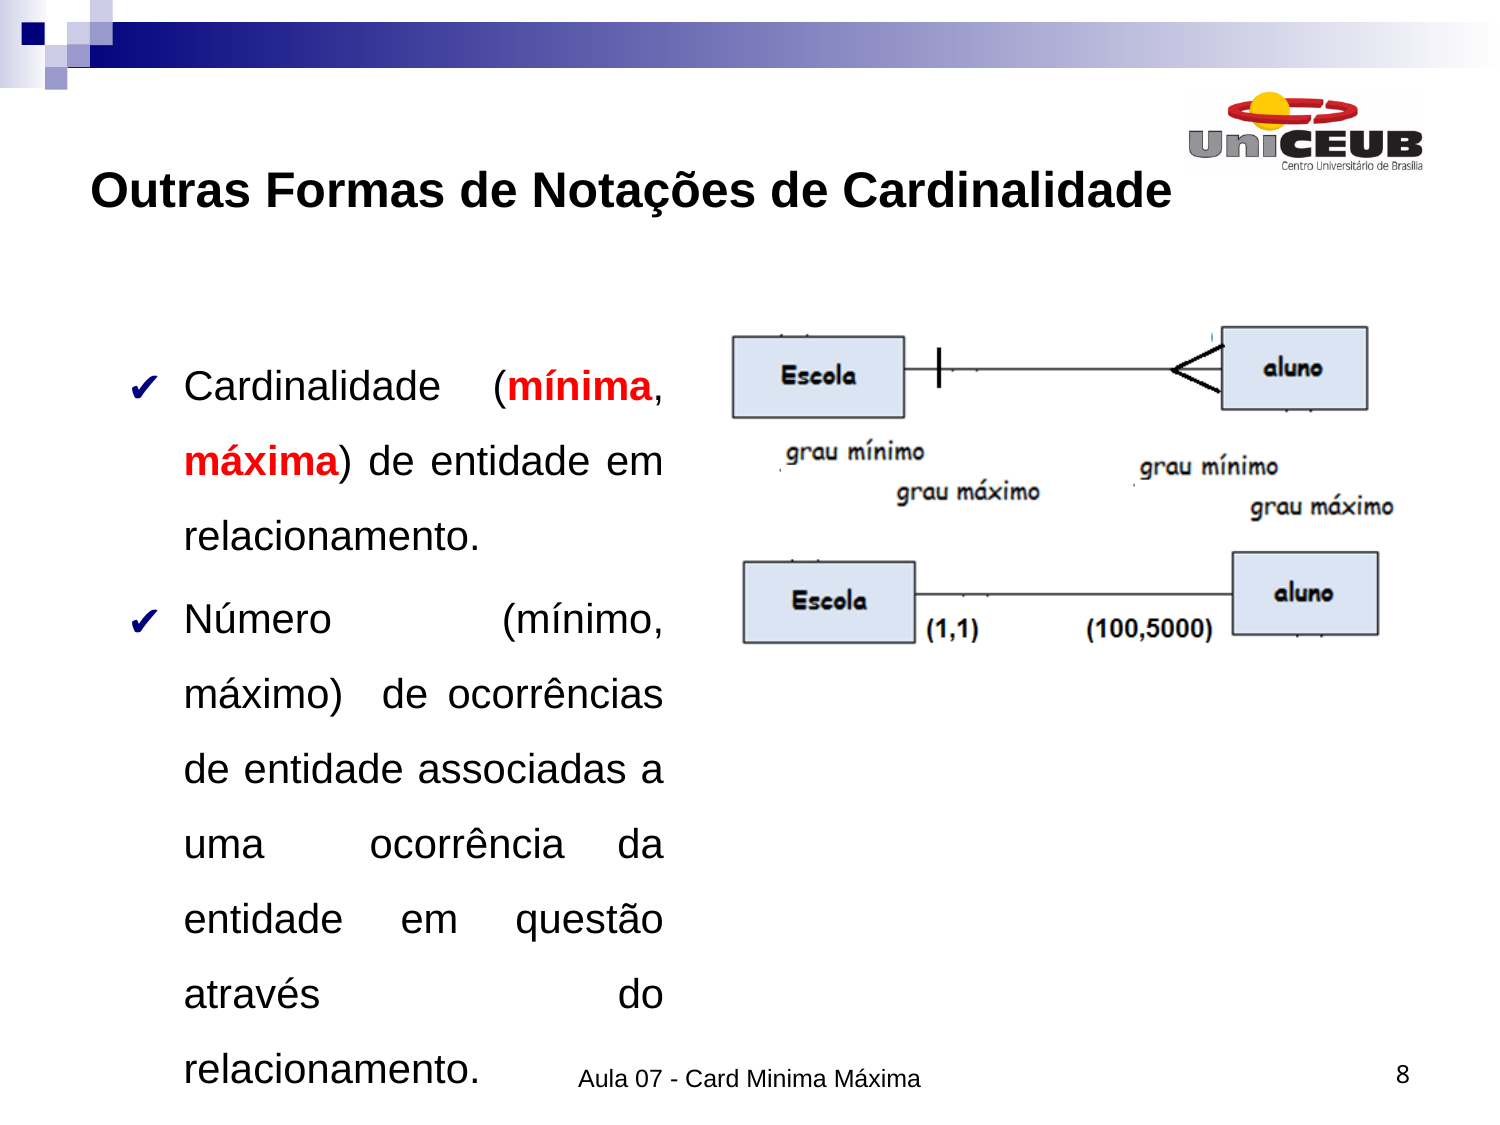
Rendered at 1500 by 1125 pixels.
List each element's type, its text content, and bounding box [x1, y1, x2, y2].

picture [725, 314, 1448, 678]
list Cardinalidade (mínima, máxima) de entidade em relacionamento. Número (mínimo, máximo) de ocorrências de entidade associadas a uma ocorrência da entidade em questão através do relacionamento. [112, 326, 680, 964]
picture [1186, 89, 1424, 172]
title Outras Formas de Notações de Cardinalidade [75, 75, 1425, 300]
text_box ‹#› [1074, 1024, 1425, 1100]
text_box Aula 07 - Card Minima Máxima [512, 1024, 988, 1100]
